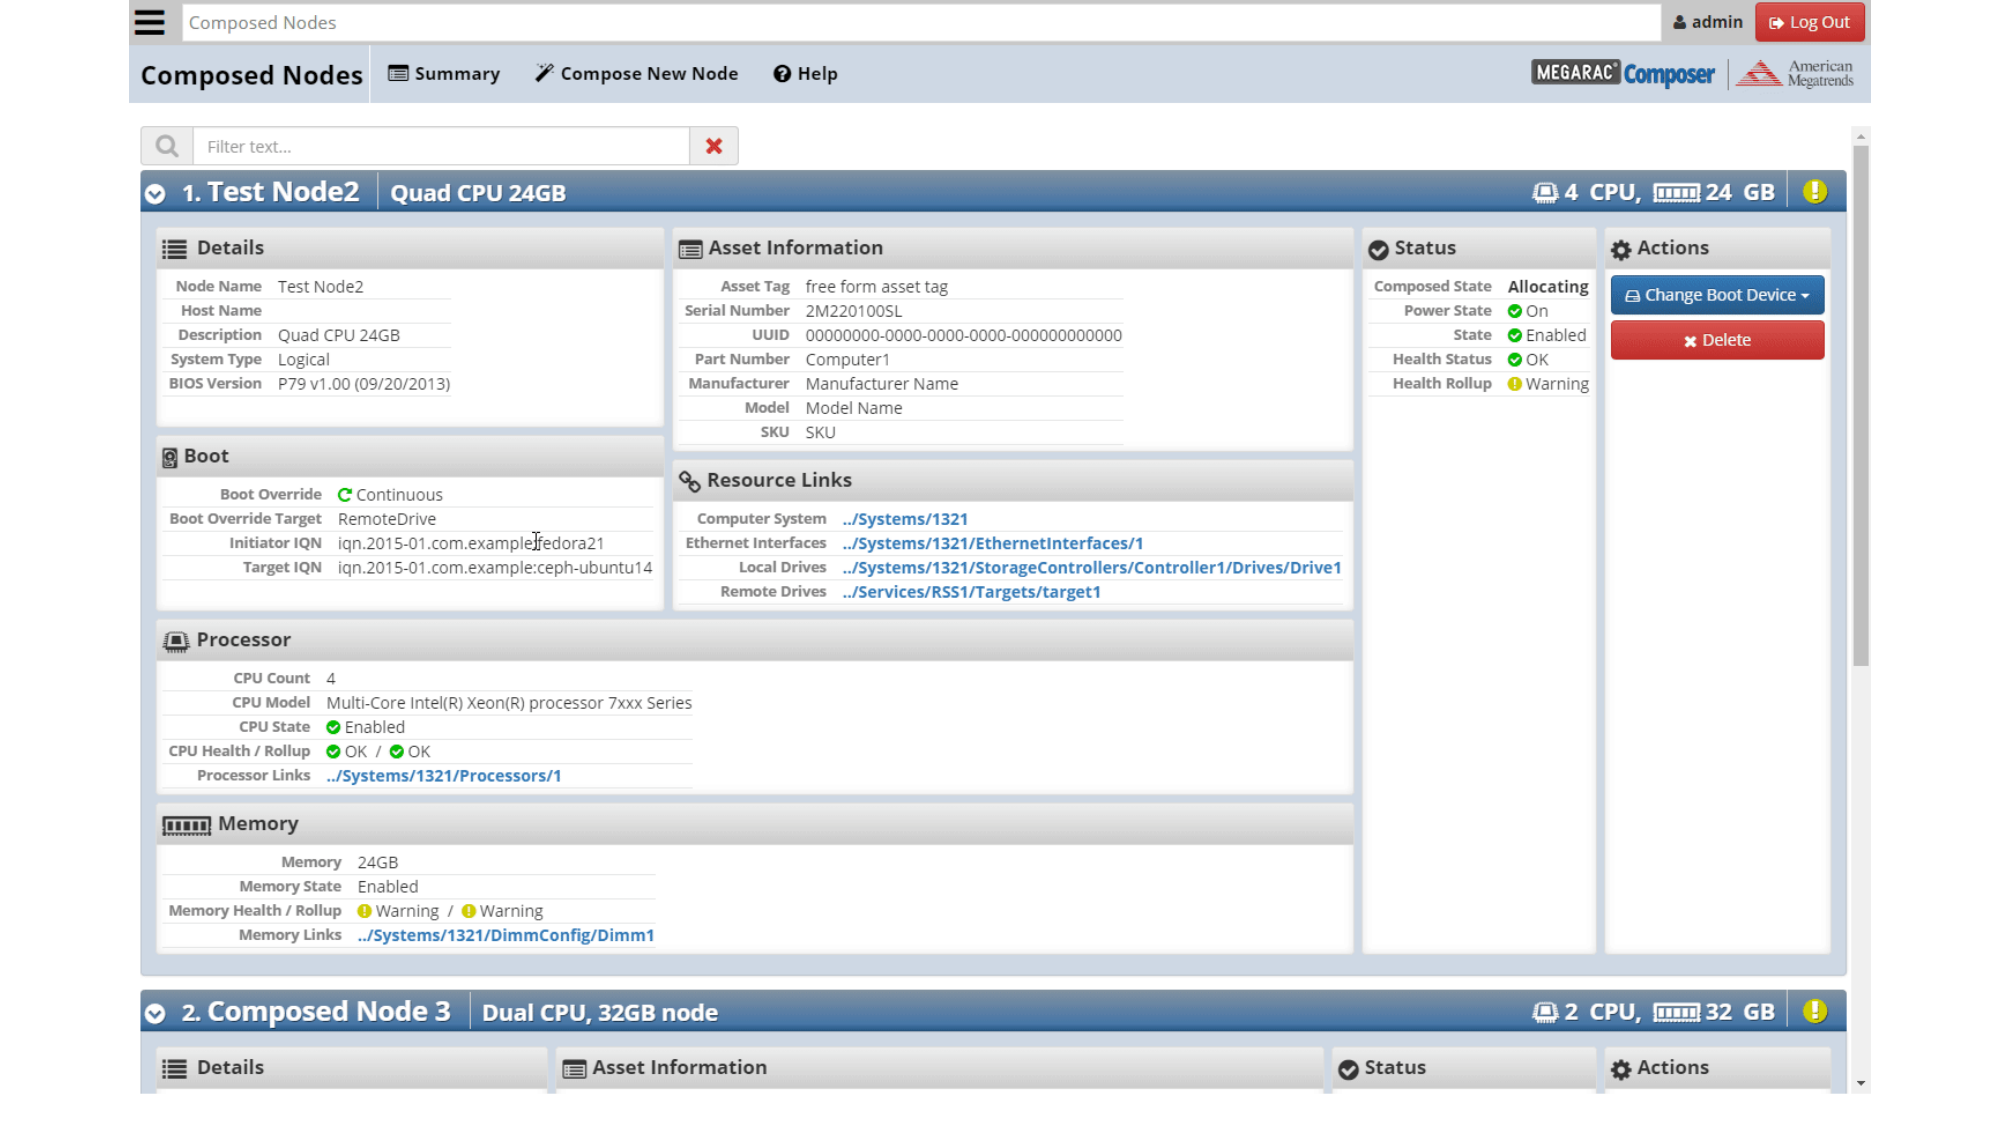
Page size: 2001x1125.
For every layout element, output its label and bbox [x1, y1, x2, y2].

picture [129, 0, 1871, 1125]
